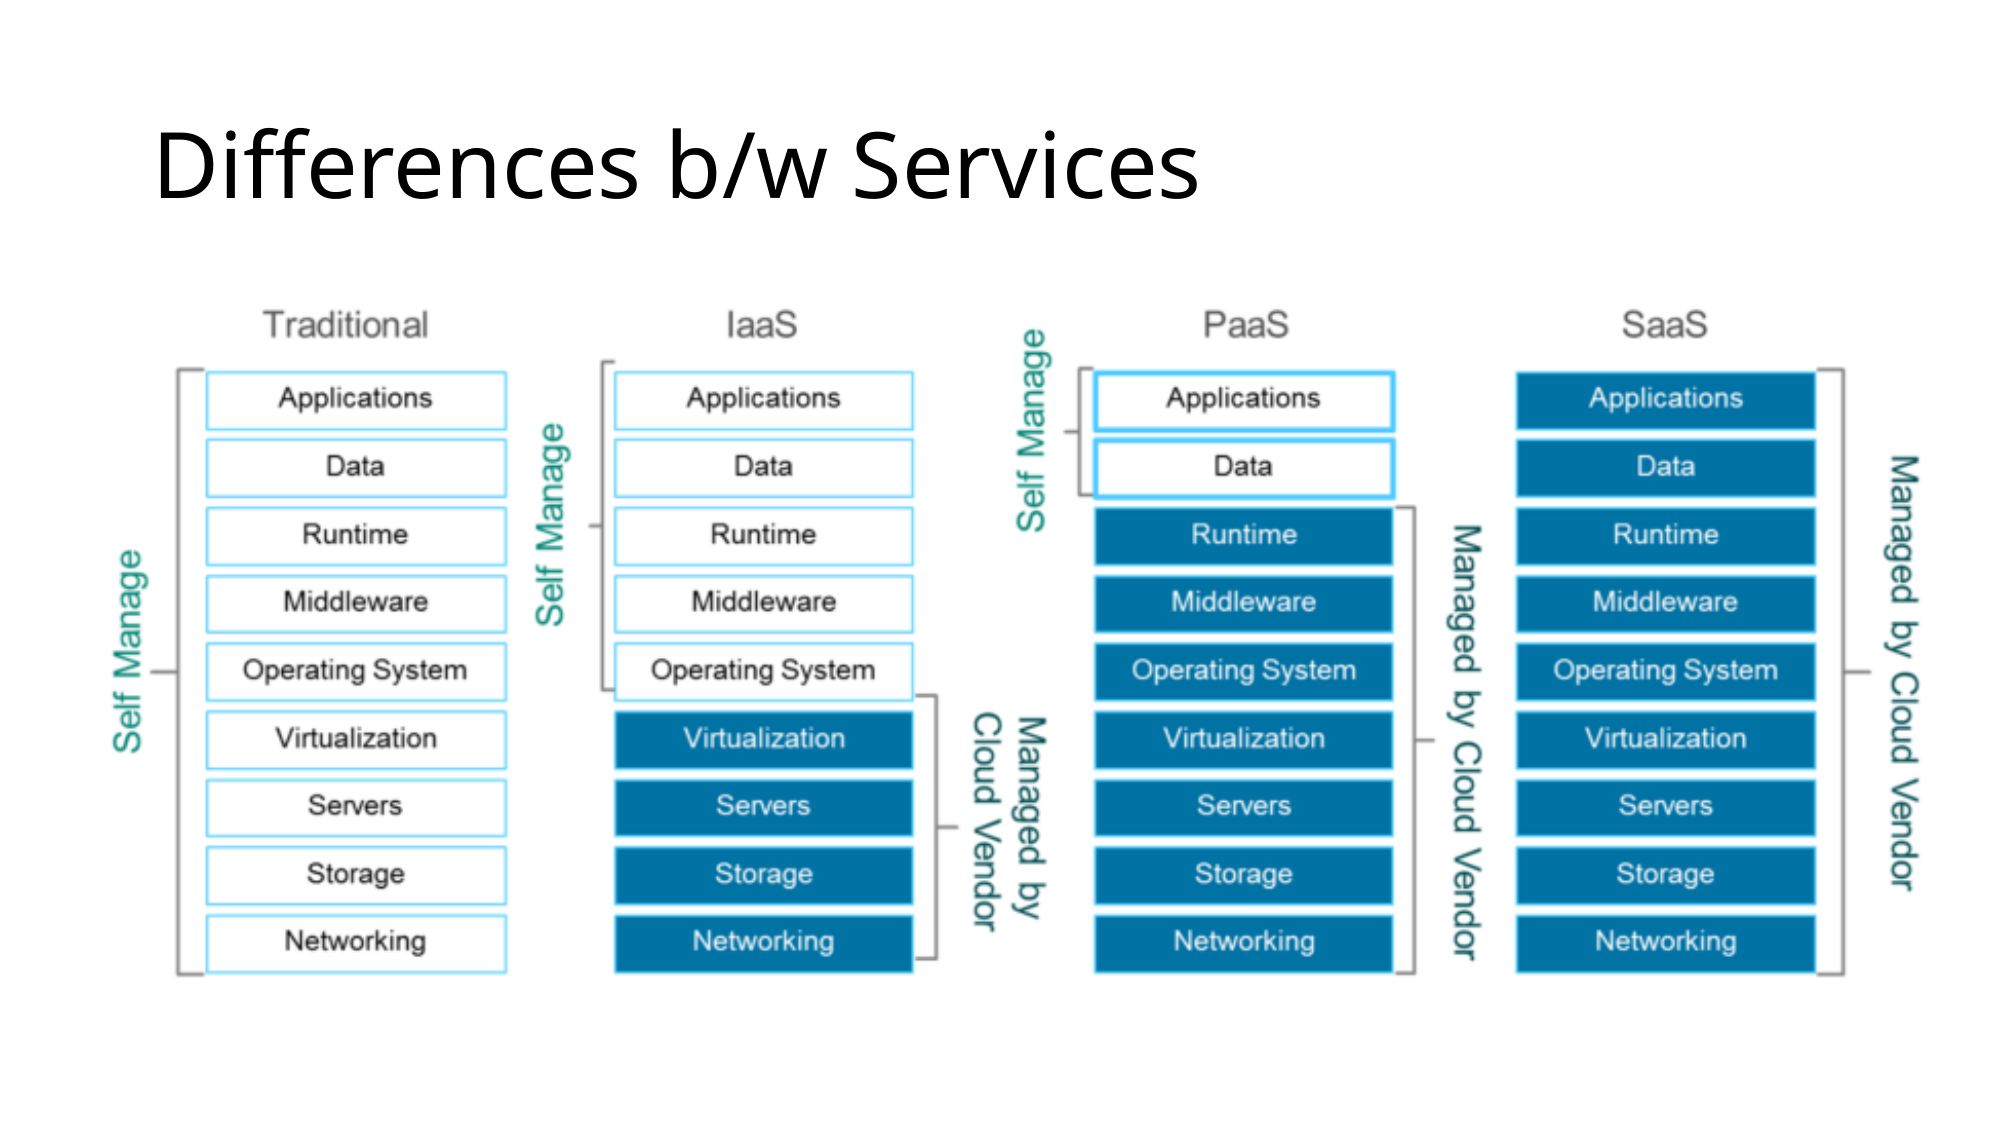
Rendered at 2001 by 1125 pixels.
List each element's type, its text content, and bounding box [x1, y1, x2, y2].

title Differences b/w Services [137, 59, 1863, 240]
picture [85, 240, 1942, 1068]
